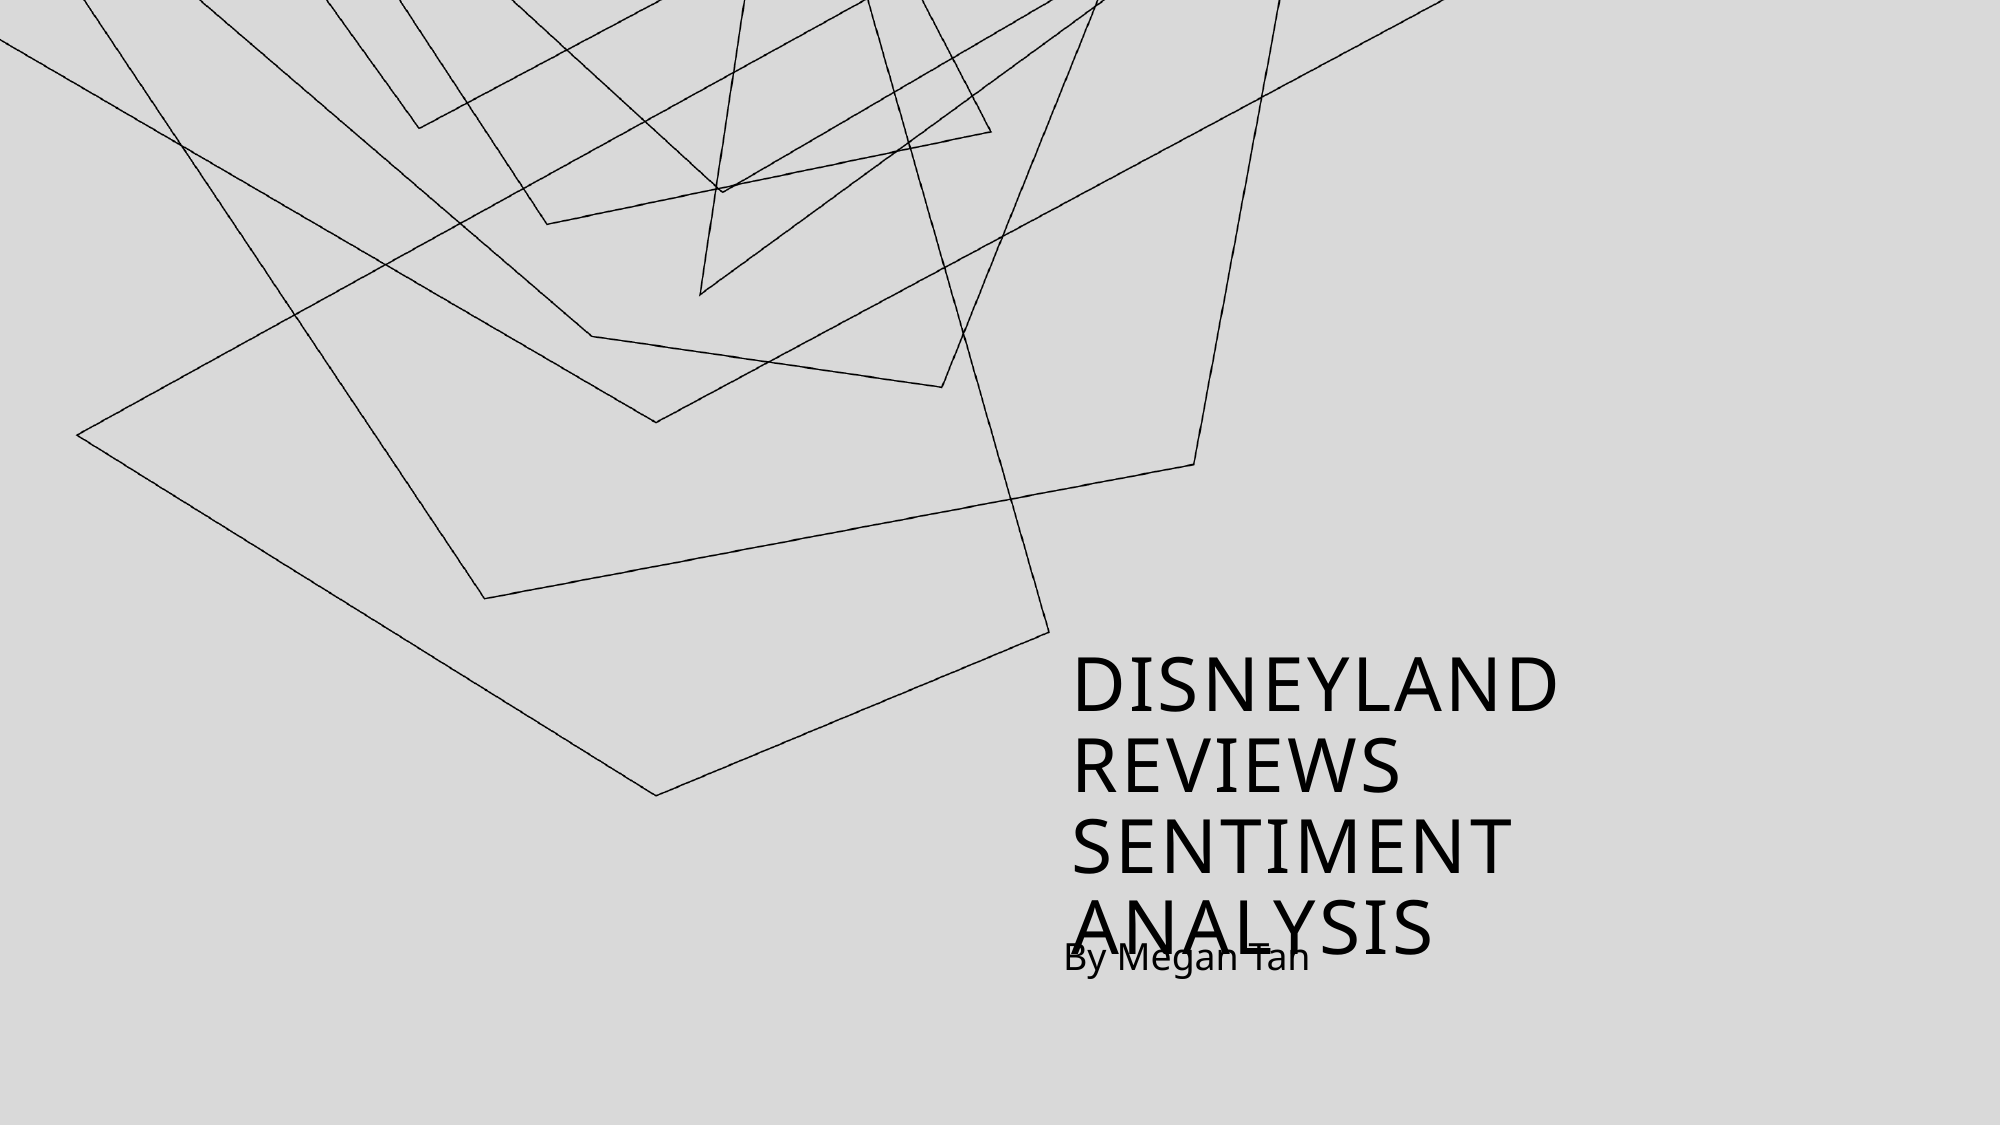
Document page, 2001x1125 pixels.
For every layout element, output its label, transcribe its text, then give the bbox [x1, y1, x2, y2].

title Disneyland Reviews Sentiment Analysis [1056, 546, 1868, 1072]
picture [0, 0, 1557, 830]
text_box By Megan Tan [1048, 925, 1326, 986]
